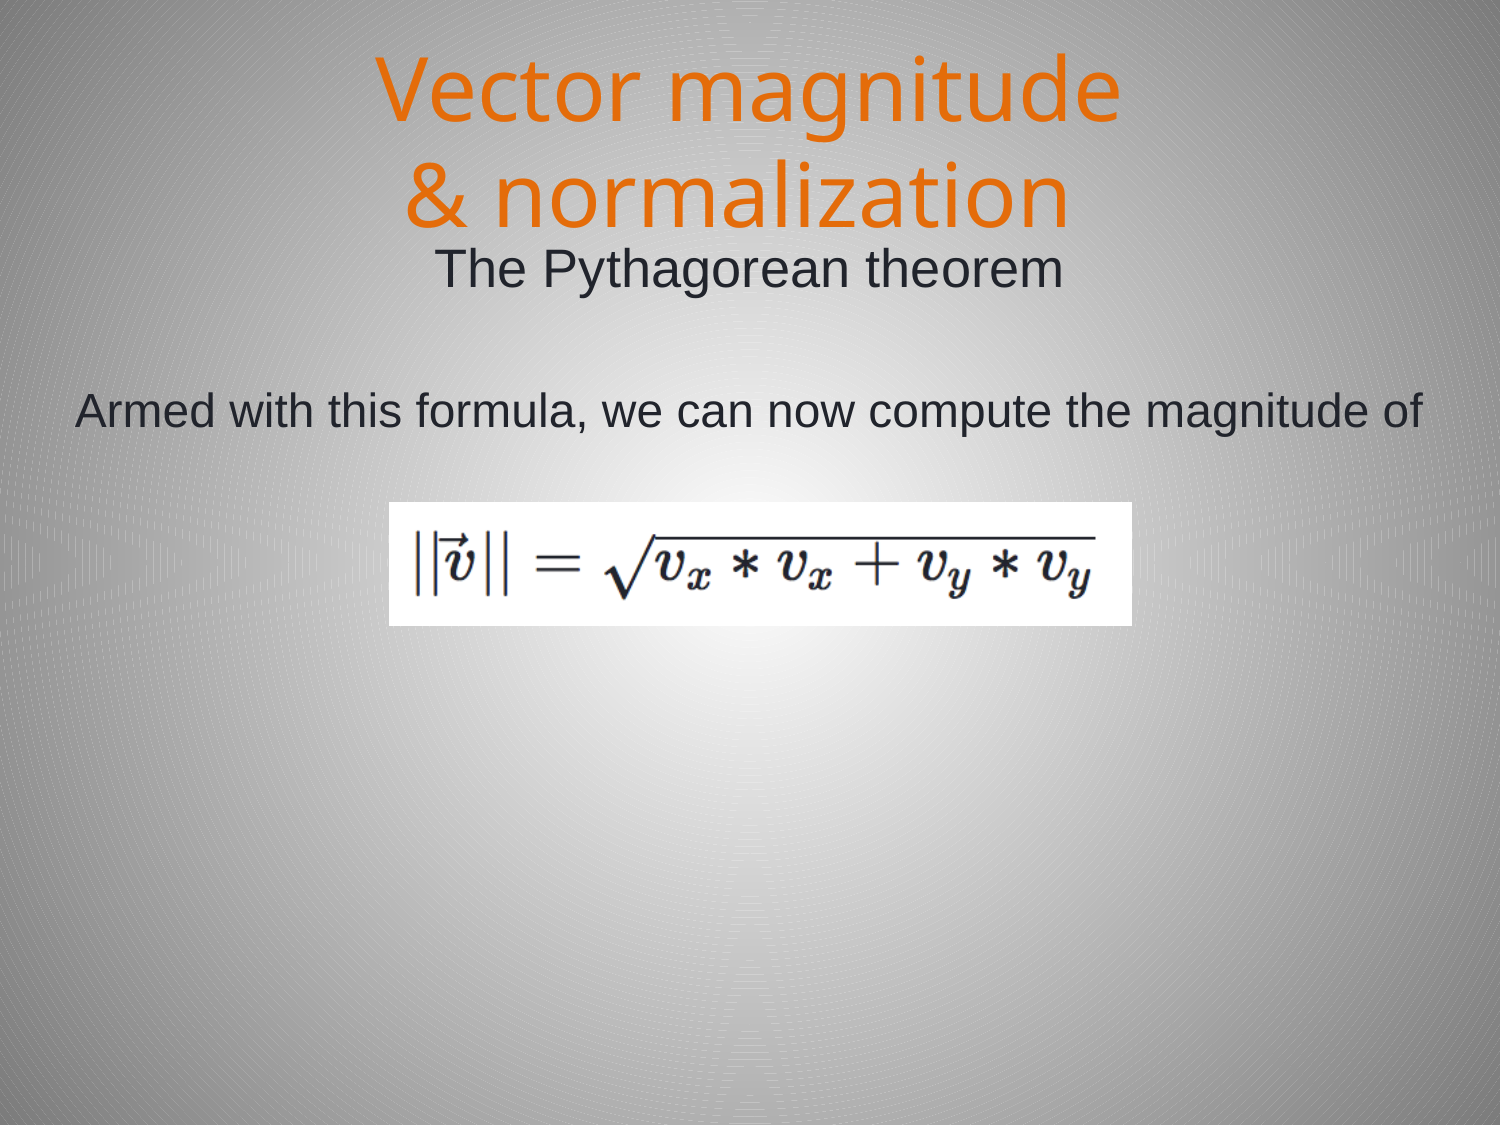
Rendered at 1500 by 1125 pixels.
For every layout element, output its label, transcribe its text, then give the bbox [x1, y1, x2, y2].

picture [389, 502, 1132, 627]
text_box The Pythagorean theorem [426, 225, 1074, 306]
text_box Armed with this formula, we can now compute the magnitude of [67, 371, 1433, 445]
title Vector magnitude & normalization [74, 44, 1426, 234]
